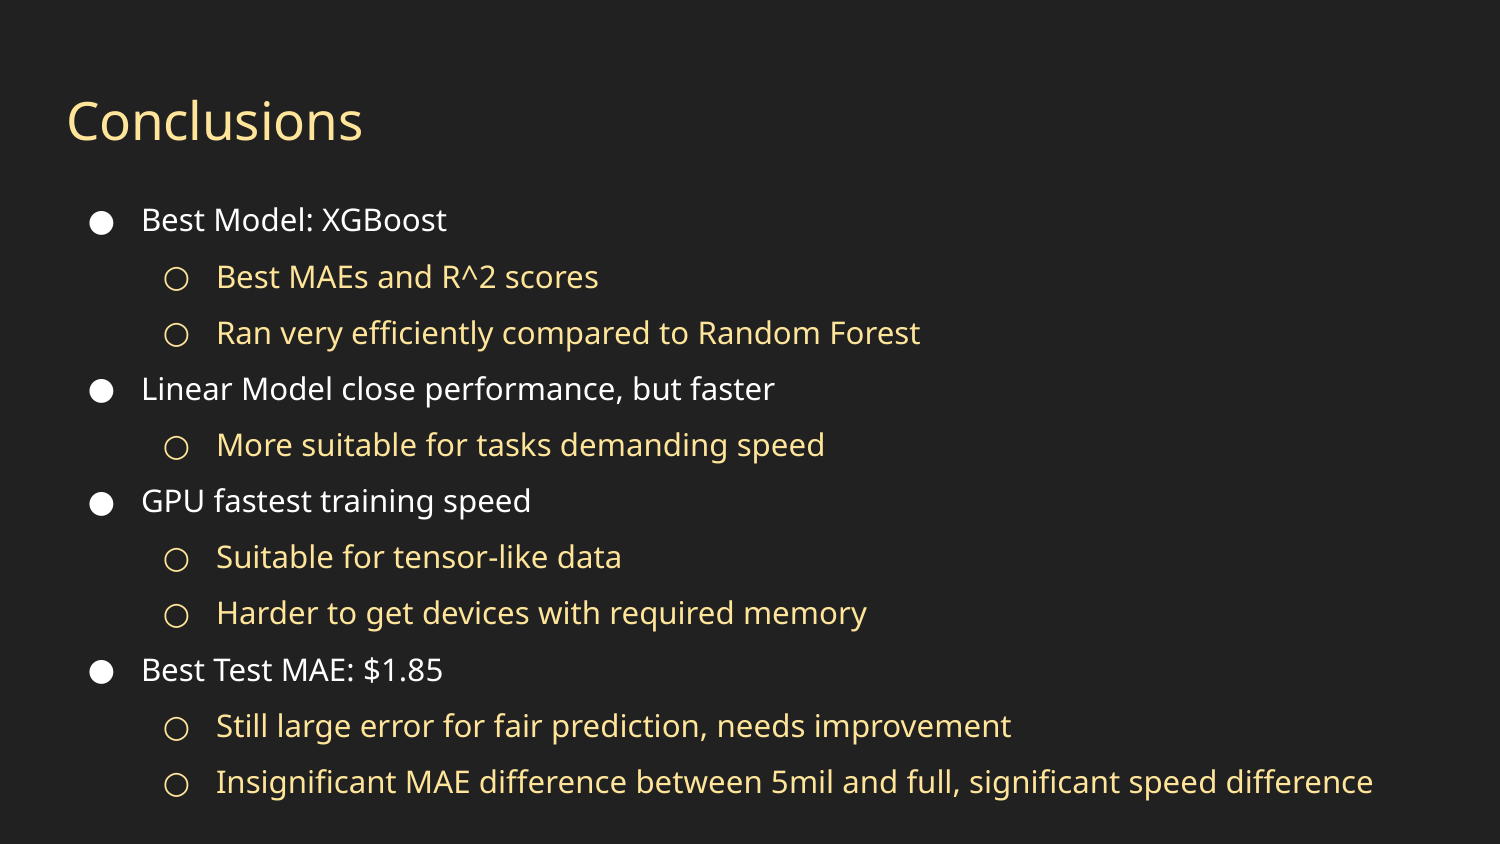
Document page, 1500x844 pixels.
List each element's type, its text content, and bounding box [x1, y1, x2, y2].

title Conclusions [51, 72, 1449, 166]
list Best Model: XGBoost Best MAEs and R^2 scores Ran very efficiently compared to Random Forest Linear Model close performance, but faster More suitable for tasks demanding speed GPU fastest training speed Suitable for tensor-like data Harder to get devices with required memory Best Test MAE: $1.85 Still large error for fair prediction, needs improvement Insignificant MAE difference between 5mil and full, significant speed difference [51, 166, 1449, 728]
